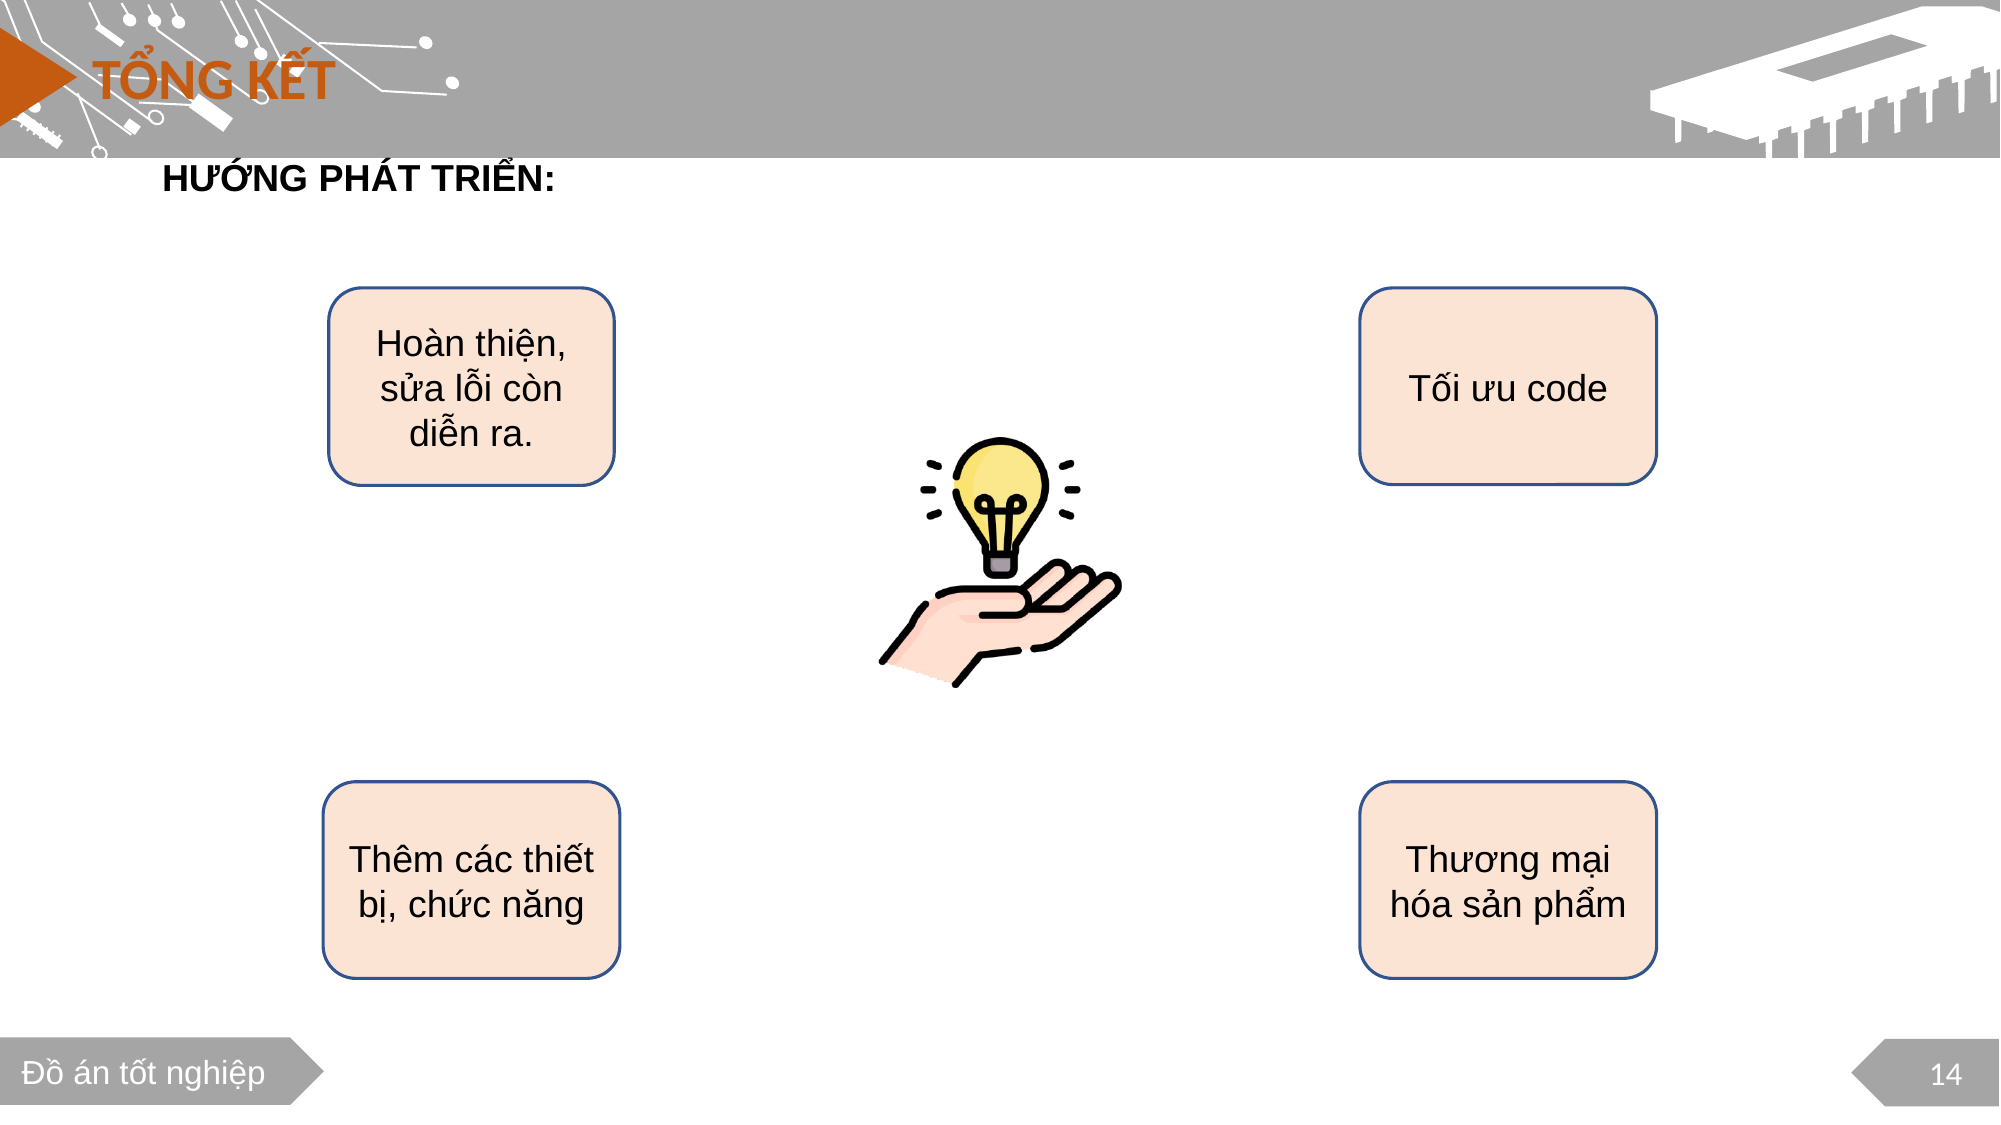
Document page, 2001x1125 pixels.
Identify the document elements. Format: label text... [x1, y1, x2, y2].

text_box [0, 27, 78, 127]
text_box HƯỚNG PHÁT TRIỂN: [147, 146, 587, 207]
text_box Hoàn thiện, sửa lỗi còn diễn ra. [328, 287, 615, 486]
text_box Tối ưu code [1359, 287, 1657, 485]
picture [874, 437, 1126, 688]
text_box TỔNG KẾT [77, 34, 355, 120]
text_box Thương mại hóa sản phẩm [1359, 781, 1657, 979]
text_box Thêm các thiết bị, chức năng [323, 781, 620, 979]
